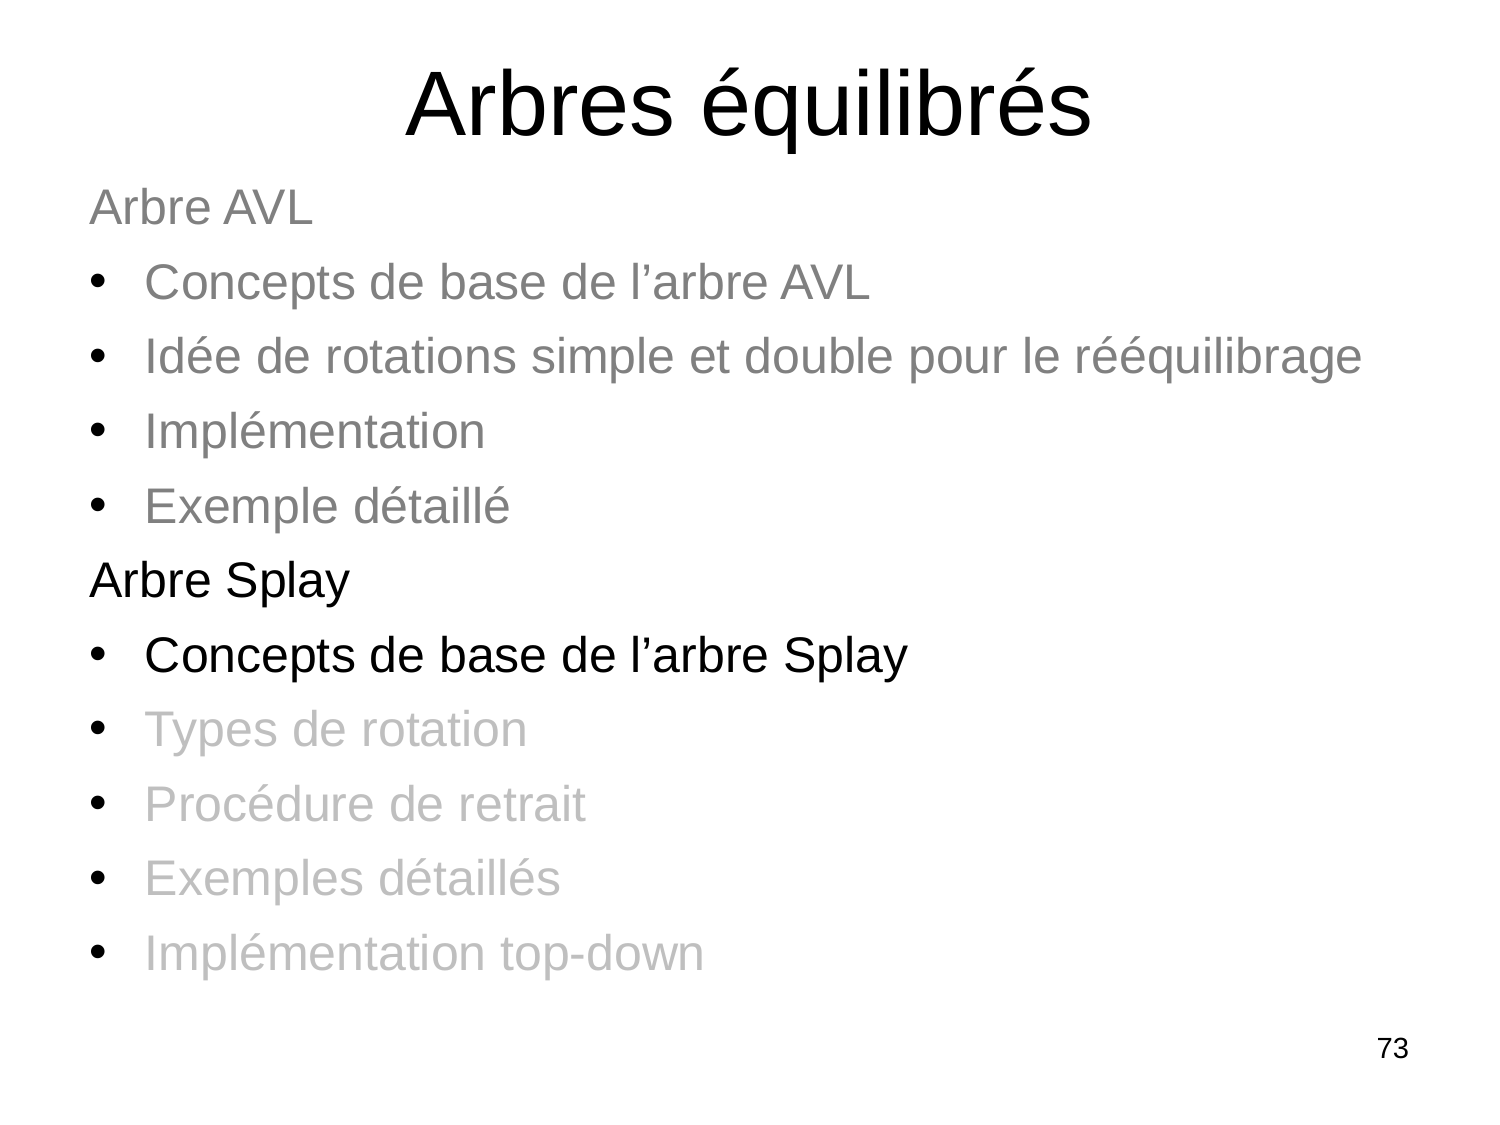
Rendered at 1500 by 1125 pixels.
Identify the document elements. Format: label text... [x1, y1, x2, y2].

title Arbres équilibrés [75, 2, 1425, 172]
slide_number 73 [1074, 1024, 1425, 1103]
list Arbre AVL Concepts de base de l’arbre AVL Idée de rotations simple et double pour le rééquilibrage Implémentation Exemple détaillé Arbre Splay Concepts de base de l’arbre Splay Types de rotation Procédure de retrait Exemples détaillés Implémentation top-down [75, 172, 1425, 990]
